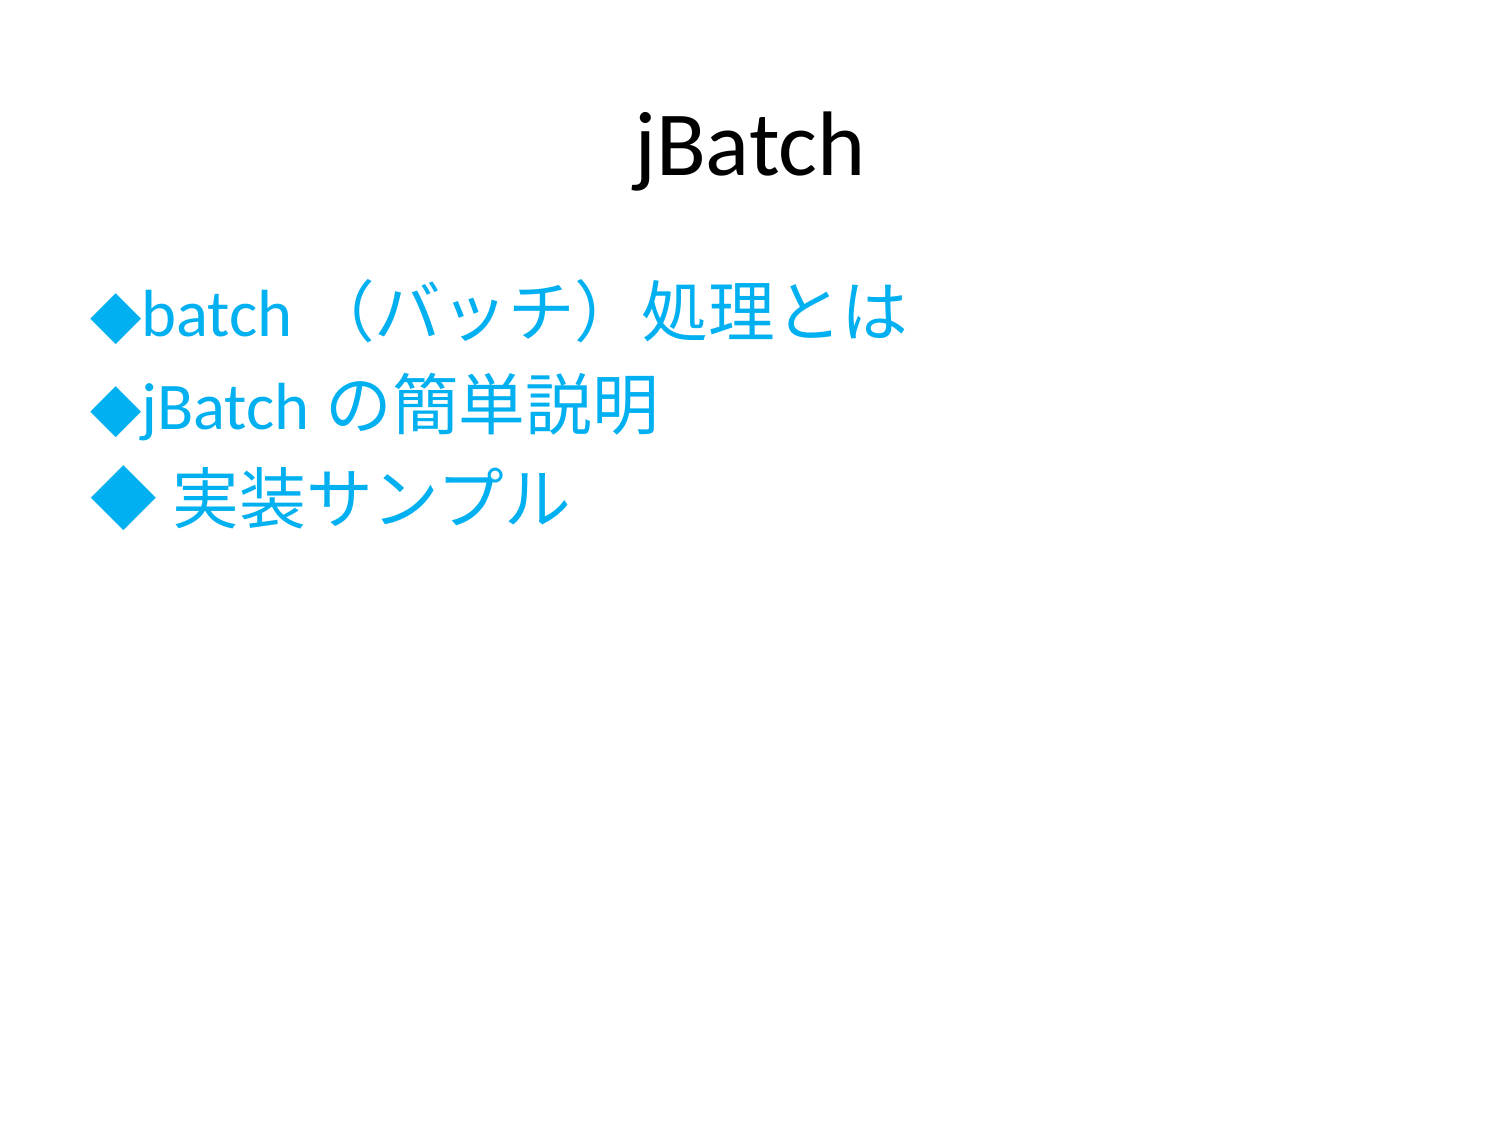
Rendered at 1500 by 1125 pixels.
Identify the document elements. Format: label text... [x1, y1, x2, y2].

title jBatch [75, 45, 1425, 233]
list ◆batch（バッチ）処理とは ◆jBatchの簡単説明 ◆実装サンプル [75, 262, 1425, 1005]
